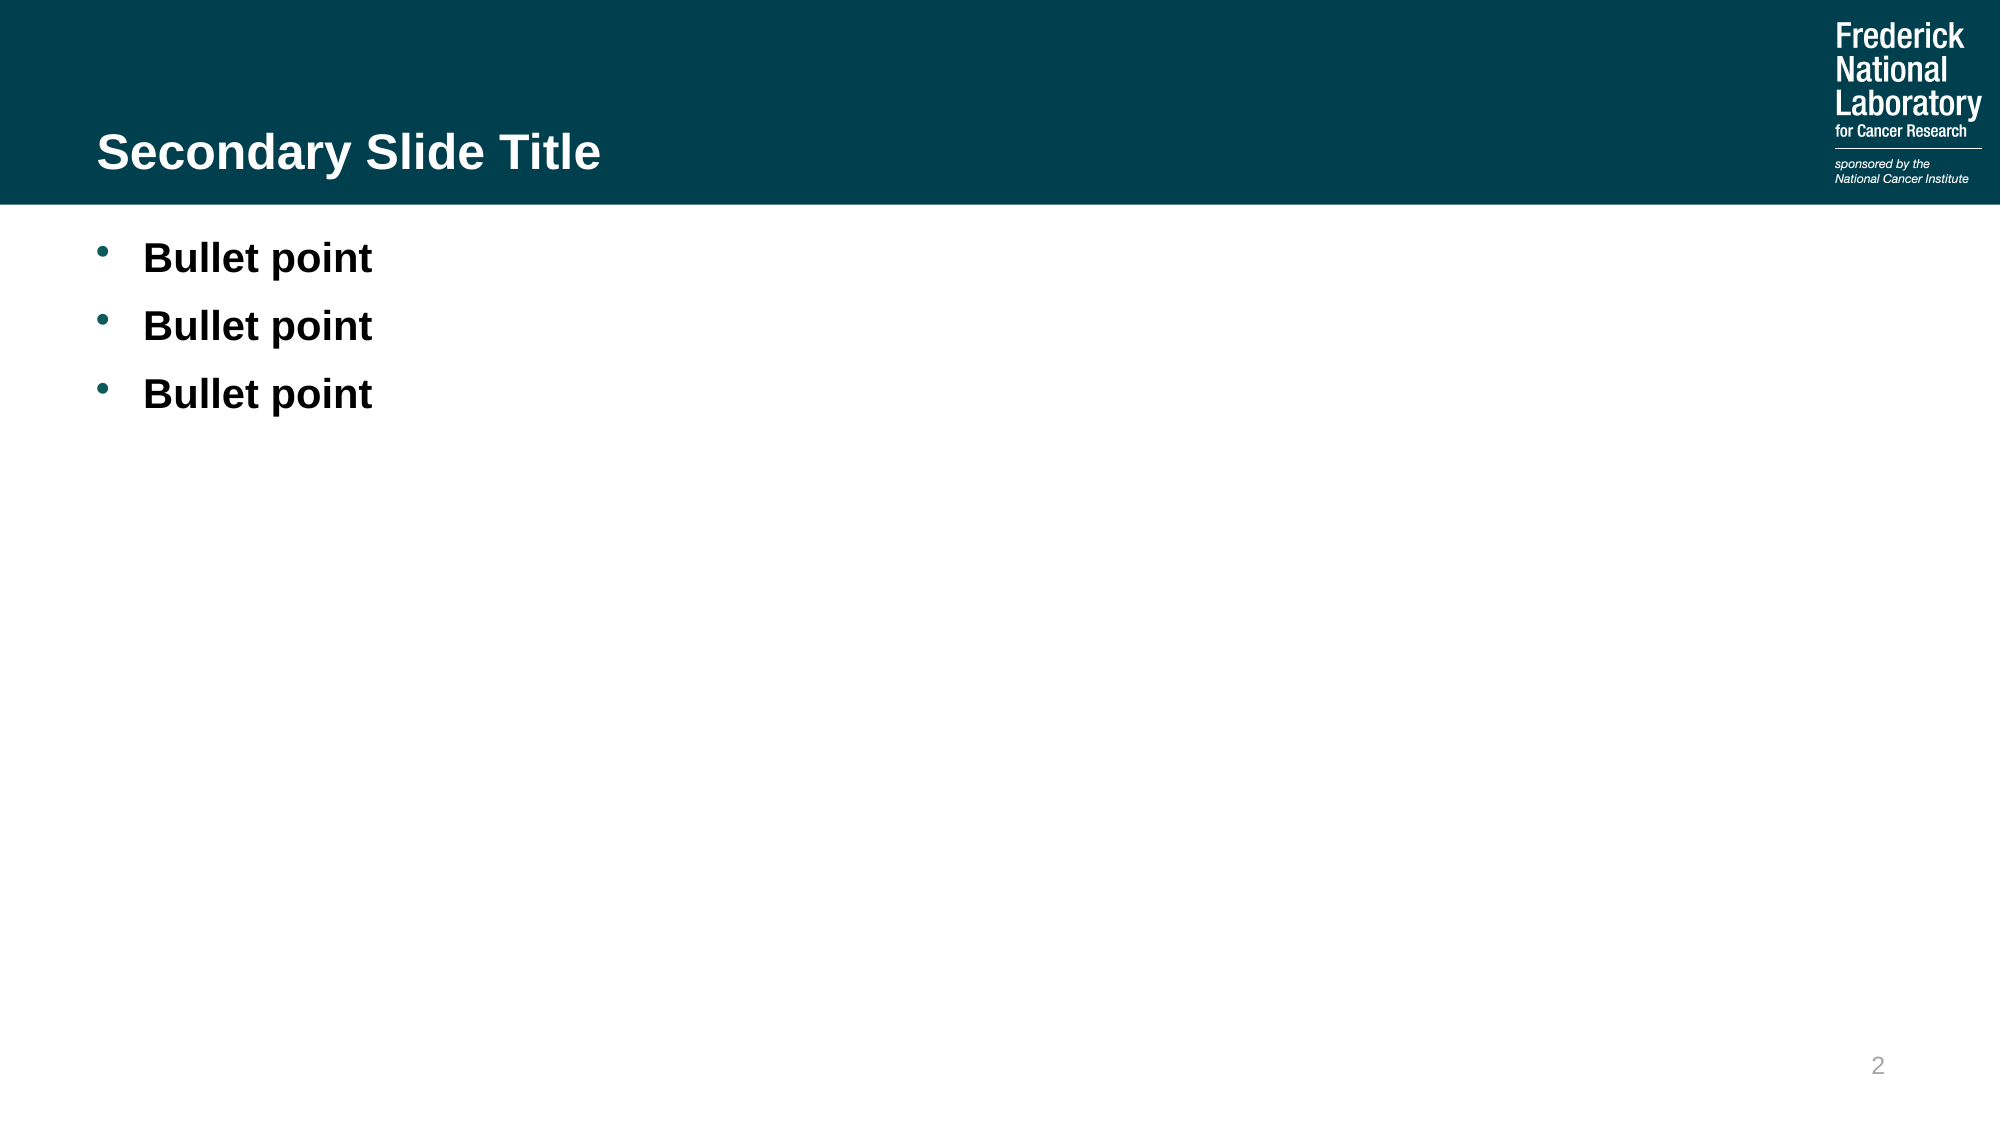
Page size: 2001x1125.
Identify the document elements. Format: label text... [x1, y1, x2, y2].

picture [1846, 128, 1852, 136]
picture [1950, 23, 1963, 47]
picture [1957, 125, 1961, 136]
picture [1881, 23, 1894, 48]
picture [1934, 29, 1946, 48]
picture [1904, 96, 1912, 115]
title Secondary Slide Title [81, 0, 1523, 188]
picture [1854, 29, 1862, 47]
picture [1957, 96, 1981, 121]
picture [1870, 90, 1883, 115]
picture [1857, 62, 1871, 81]
picture [1886, 96, 1900, 115]
picture [1914, 96, 1928, 115]
list Bullet point Bullet point Bullet point [80, 226, 1882, 1002]
picture [1908, 125, 1913, 136]
picture [1940, 96, 1954, 115]
picture [1838, 57, 1853, 81]
picture [1837, 90, 1850, 115]
picture [1909, 62, 1921, 81]
picture [1898, 29, 1911, 48]
picture [1838, 23, 1850, 47]
picture [1865, 29, 1877, 48]
picture [1892, 62, 1905, 81]
picture [1929, 91, 1938, 115]
slide_number 2 [1433, 1042, 1900, 1103]
picture [1853, 96, 1867, 115]
picture [1873, 57, 1881, 81]
picture [1925, 62, 1939, 81]
picture [1915, 29, 1924, 47]
